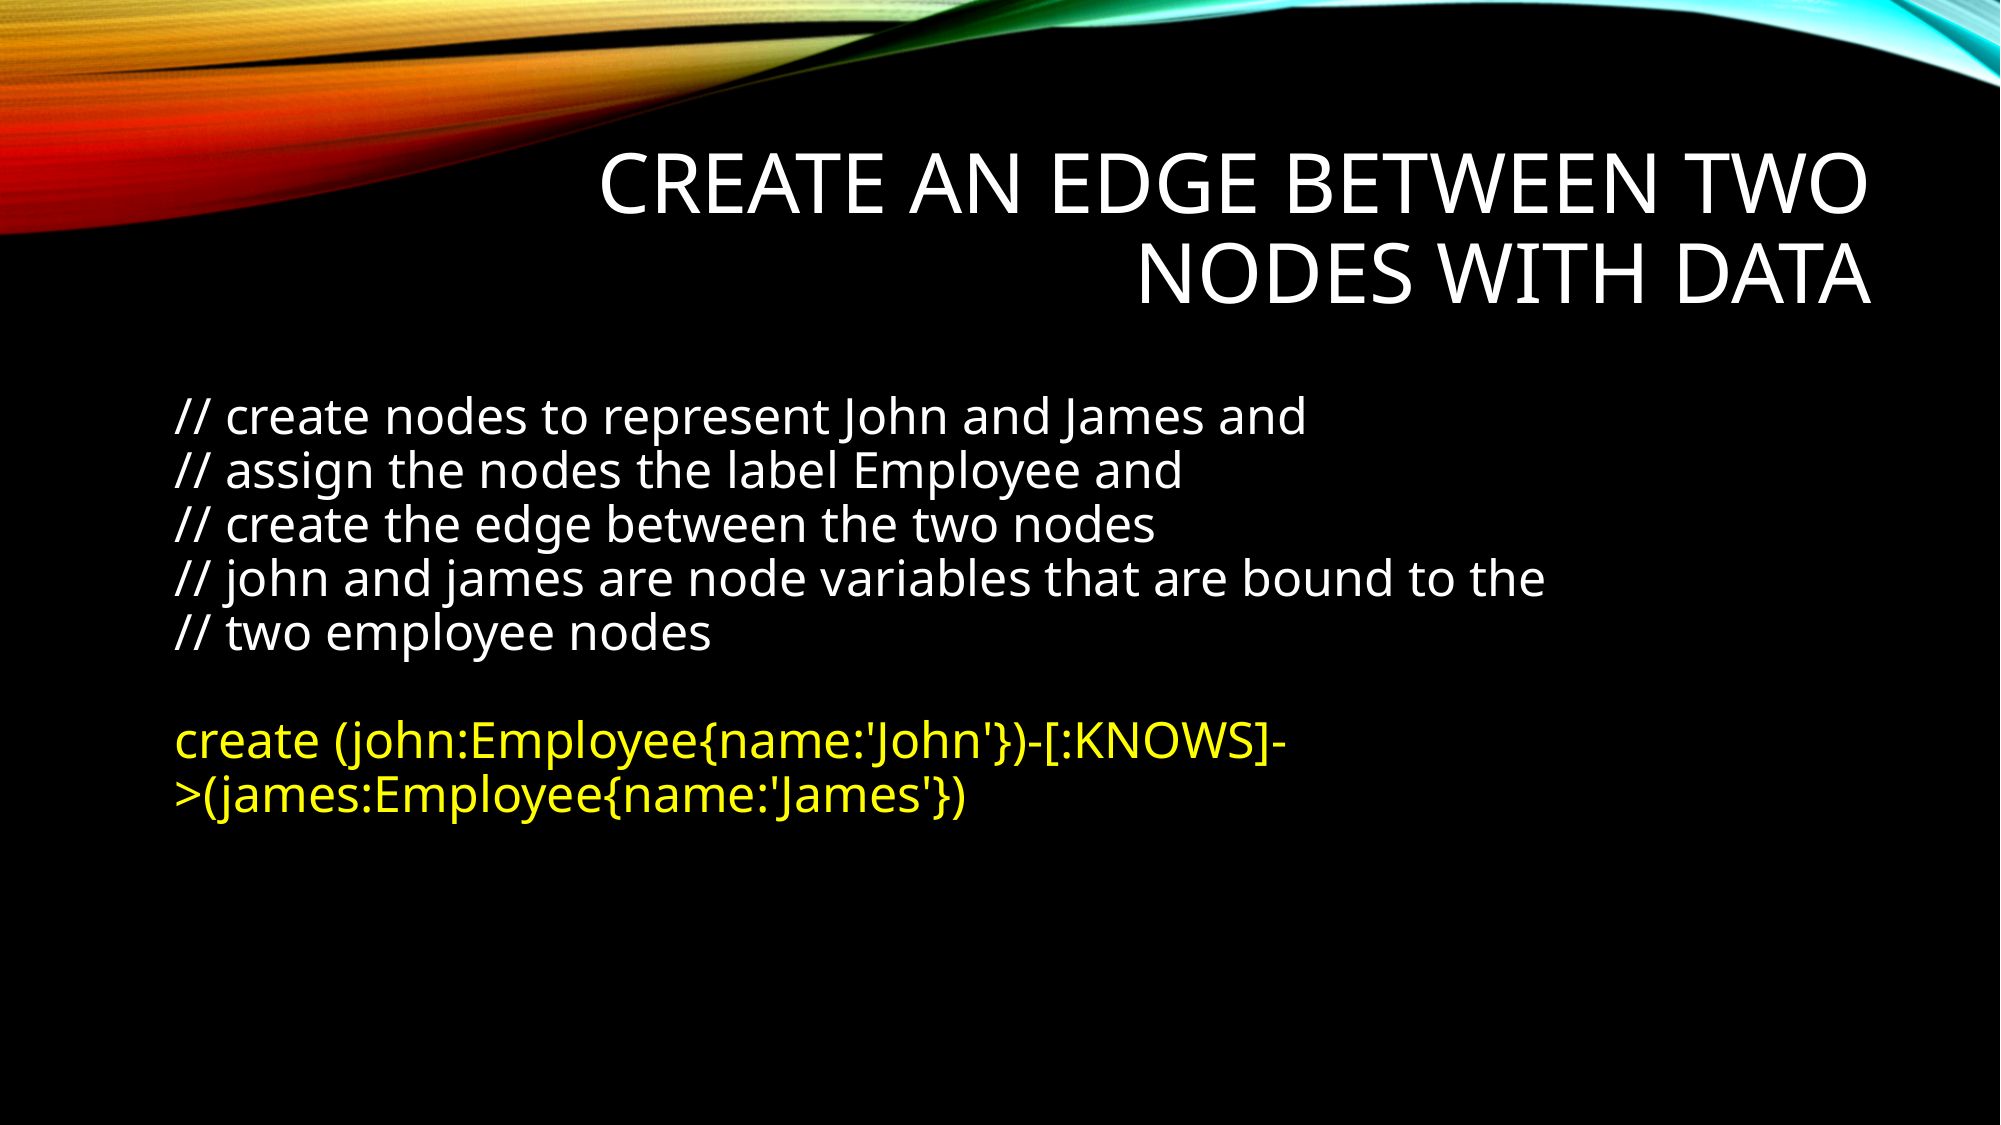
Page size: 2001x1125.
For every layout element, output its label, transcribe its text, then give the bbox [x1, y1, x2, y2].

list // create nodes to represent John and James and // assign the nodes the label Employee and // create the edge between the two nodes // john and james are node variables that are bound to the // two employee nodes create (john:Employee{name:'John'})-[:KNOWS]->(james:Employee{name:'James'}) [159, 383, 1694, 929]
title Create an edge between two nodes with data [474, 125, 1888, 338]
picture [0, 0, 2000, 237]
